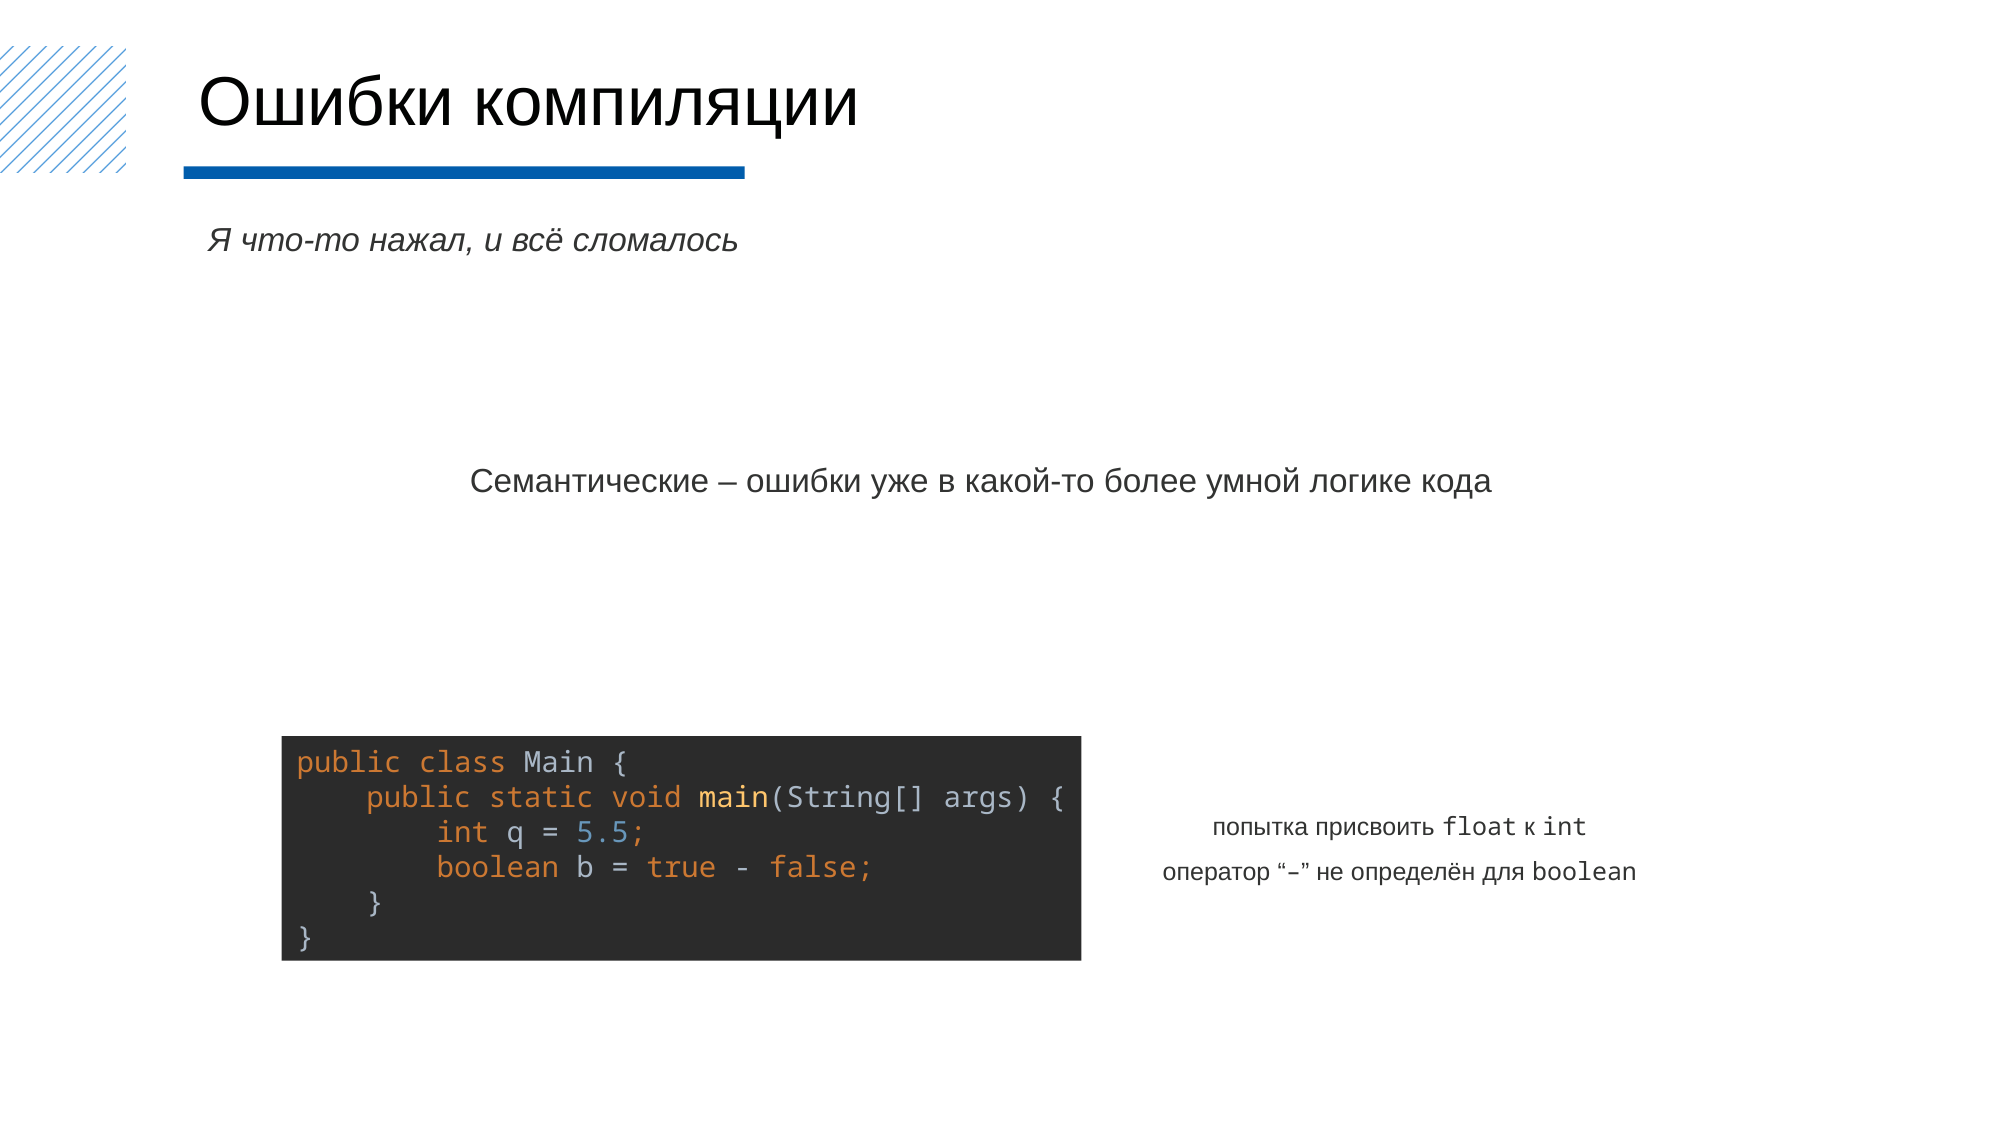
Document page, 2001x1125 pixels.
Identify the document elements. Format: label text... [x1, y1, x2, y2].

text_box Я что-то нажал, и всё сломалось [183, 211, 765, 266]
list Ошибки компиляции [183, 58, 1780, 149]
text_box оператор “–” не определён для boolean [1082, 848, 1726, 894]
picture [0, 46, 126, 173]
text_box Семантические – ошибки уже в какой-то более умной логике кода [183, 451, 1780, 507]
text_box public class Main { public static void main(String[] args) { int q = 5.5; boolean b = true - false; } } [281, 736, 1082, 961]
text_box попытка присвоить float к int [1082, 802, 1726, 848]
